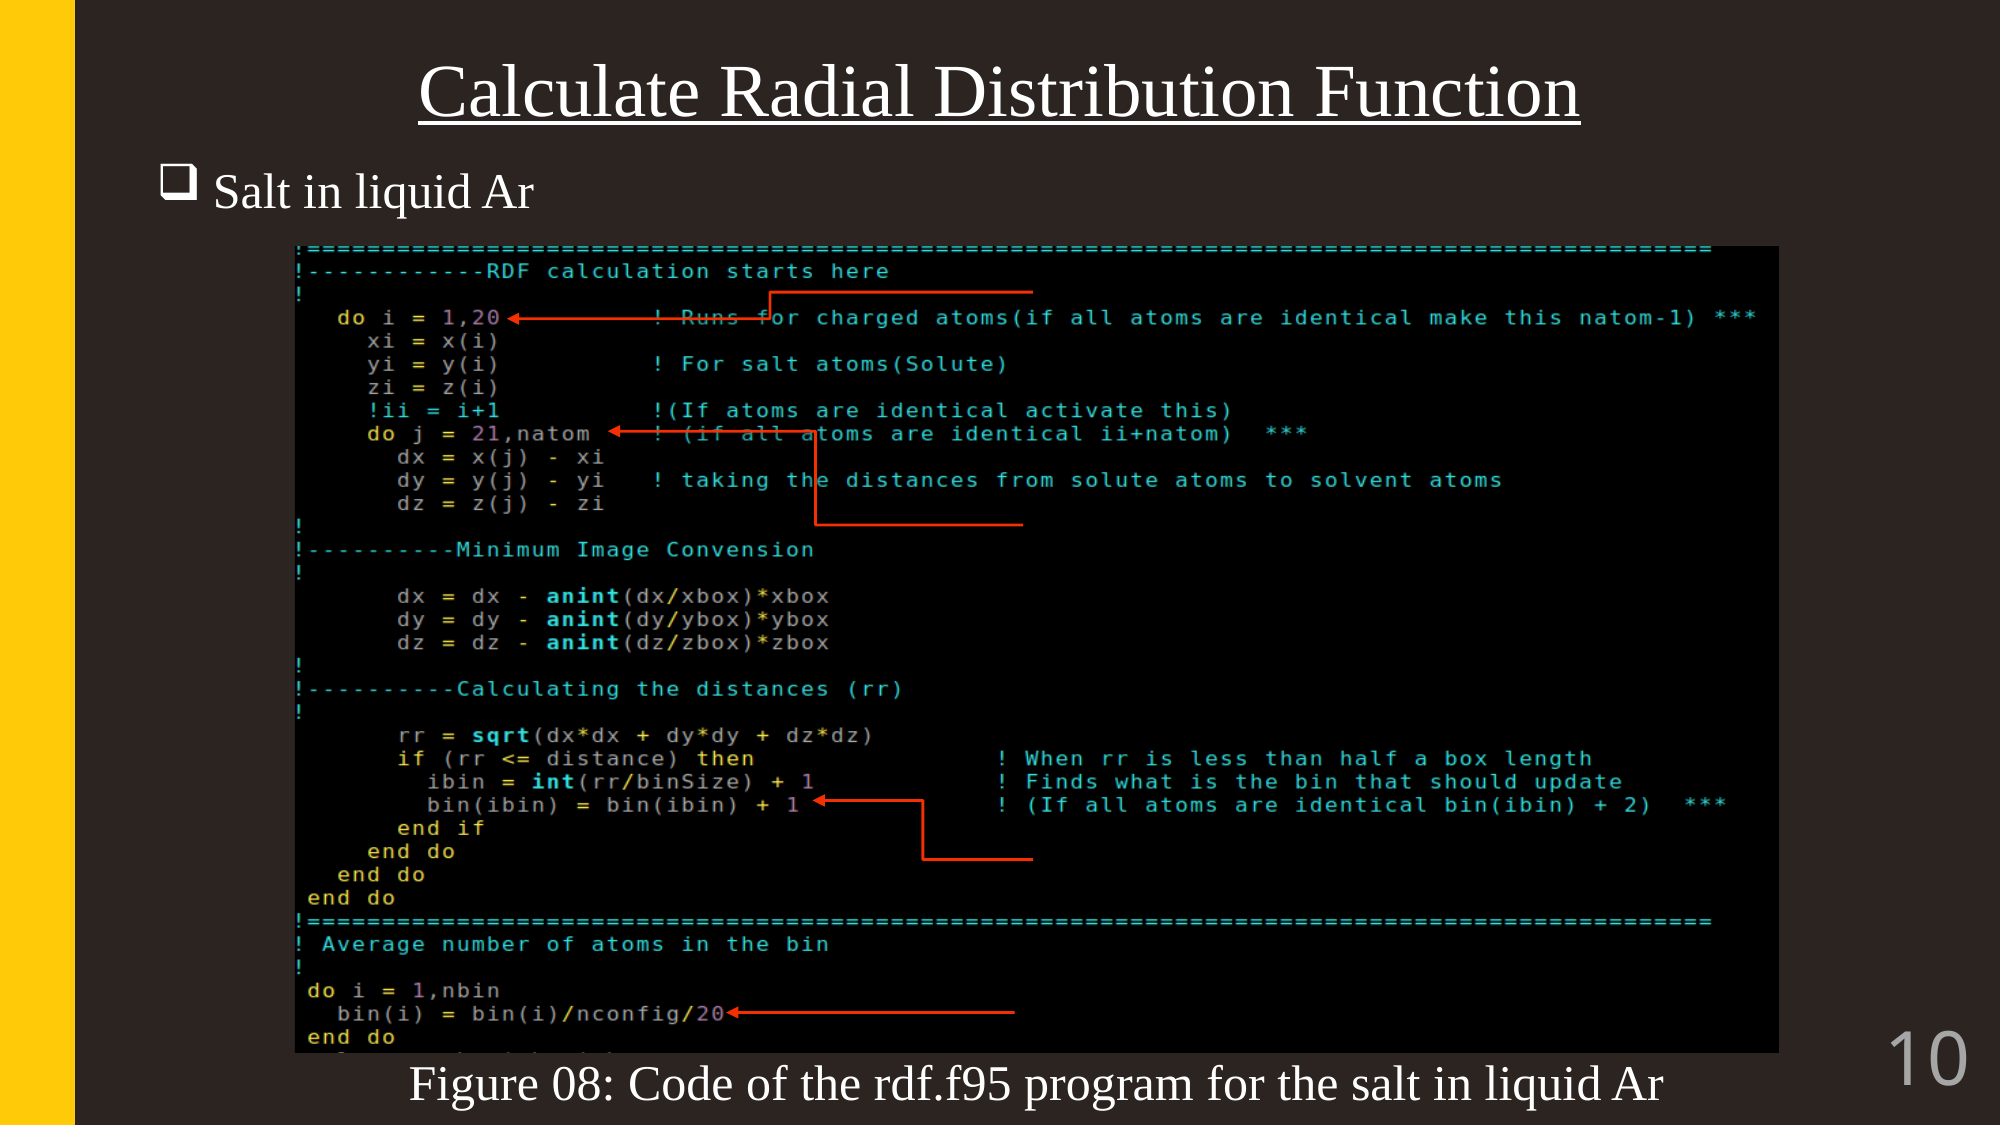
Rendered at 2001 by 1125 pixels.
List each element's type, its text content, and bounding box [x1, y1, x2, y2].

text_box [607, 430, 1024, 526]
text_box Salt in liquid Ar [141, 150, 1932, 286]
text_box Calculate Radial Distribution Function [92, 34, 1908, 140]
text_box Figure 08: Code of the rdf.f95 program for the salt in liquid Ar [393, 1063, 1680, 1118]
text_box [506, 291, 1034, 319]
picture [294, 246, 1780, 1054]
slide_number 10 [1852, 1012, 2000, 1110]
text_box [812, 800, 1034, 860]
